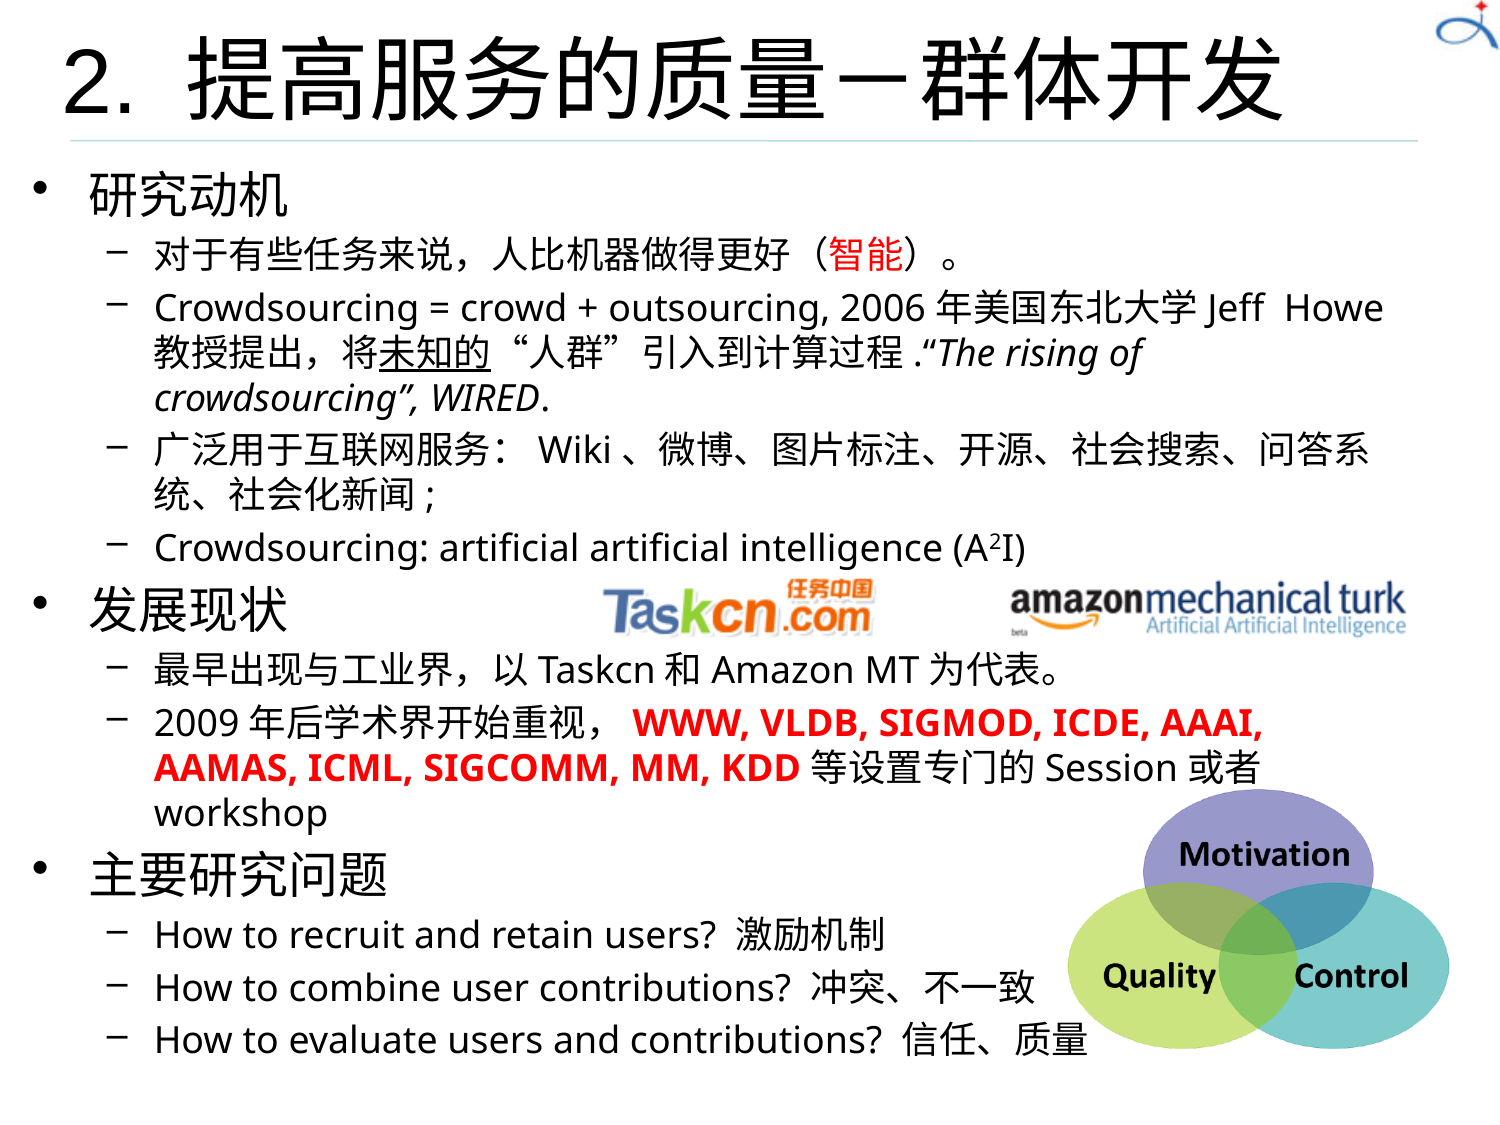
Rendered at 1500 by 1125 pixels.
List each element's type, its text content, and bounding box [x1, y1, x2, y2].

title 2. 提高服务的质量－群体开发 [46, 11, 1419, 143]
picture [594, 575, 892, 639]
list 研究动机 对于有些任务来说，人比机器做得更好（智能）。 Crowdsourcing = crowd + outsourcing, 2006年美国东北大学Jeff Howe教授提出，将未知的“人群”引入到计算过程.“The rising of crowdsourcing”, WIRED. 广泛用于互联网服务：Wiki、微博、图片标注、开源、社会搜索、问答系统、社会化新闻; Crowdsourcing: artificial artificial intelligence (A2I) 发展现状 最早出现与工业界，以Taskcn和Amazon MT为代表。 2009年后学术界开始重视，WWW, VLDB, SIGMOD, ICDE, AAAI, AAMAS, ICML, SIGCOMM, MM, KDD等设置专门的Session或者workshop 主要研究问题 How to recruit and retain users? 激励机制 How to combine user contributions? 冲突、不一致 How to evaluate users and contributions? 信任、质量 [16, 155, 1412, 1048]
picture [891, 715, 1500, 1125]
picture [1435, 0, 1500, 52]
picture [1009, 574, 1409, 639]
